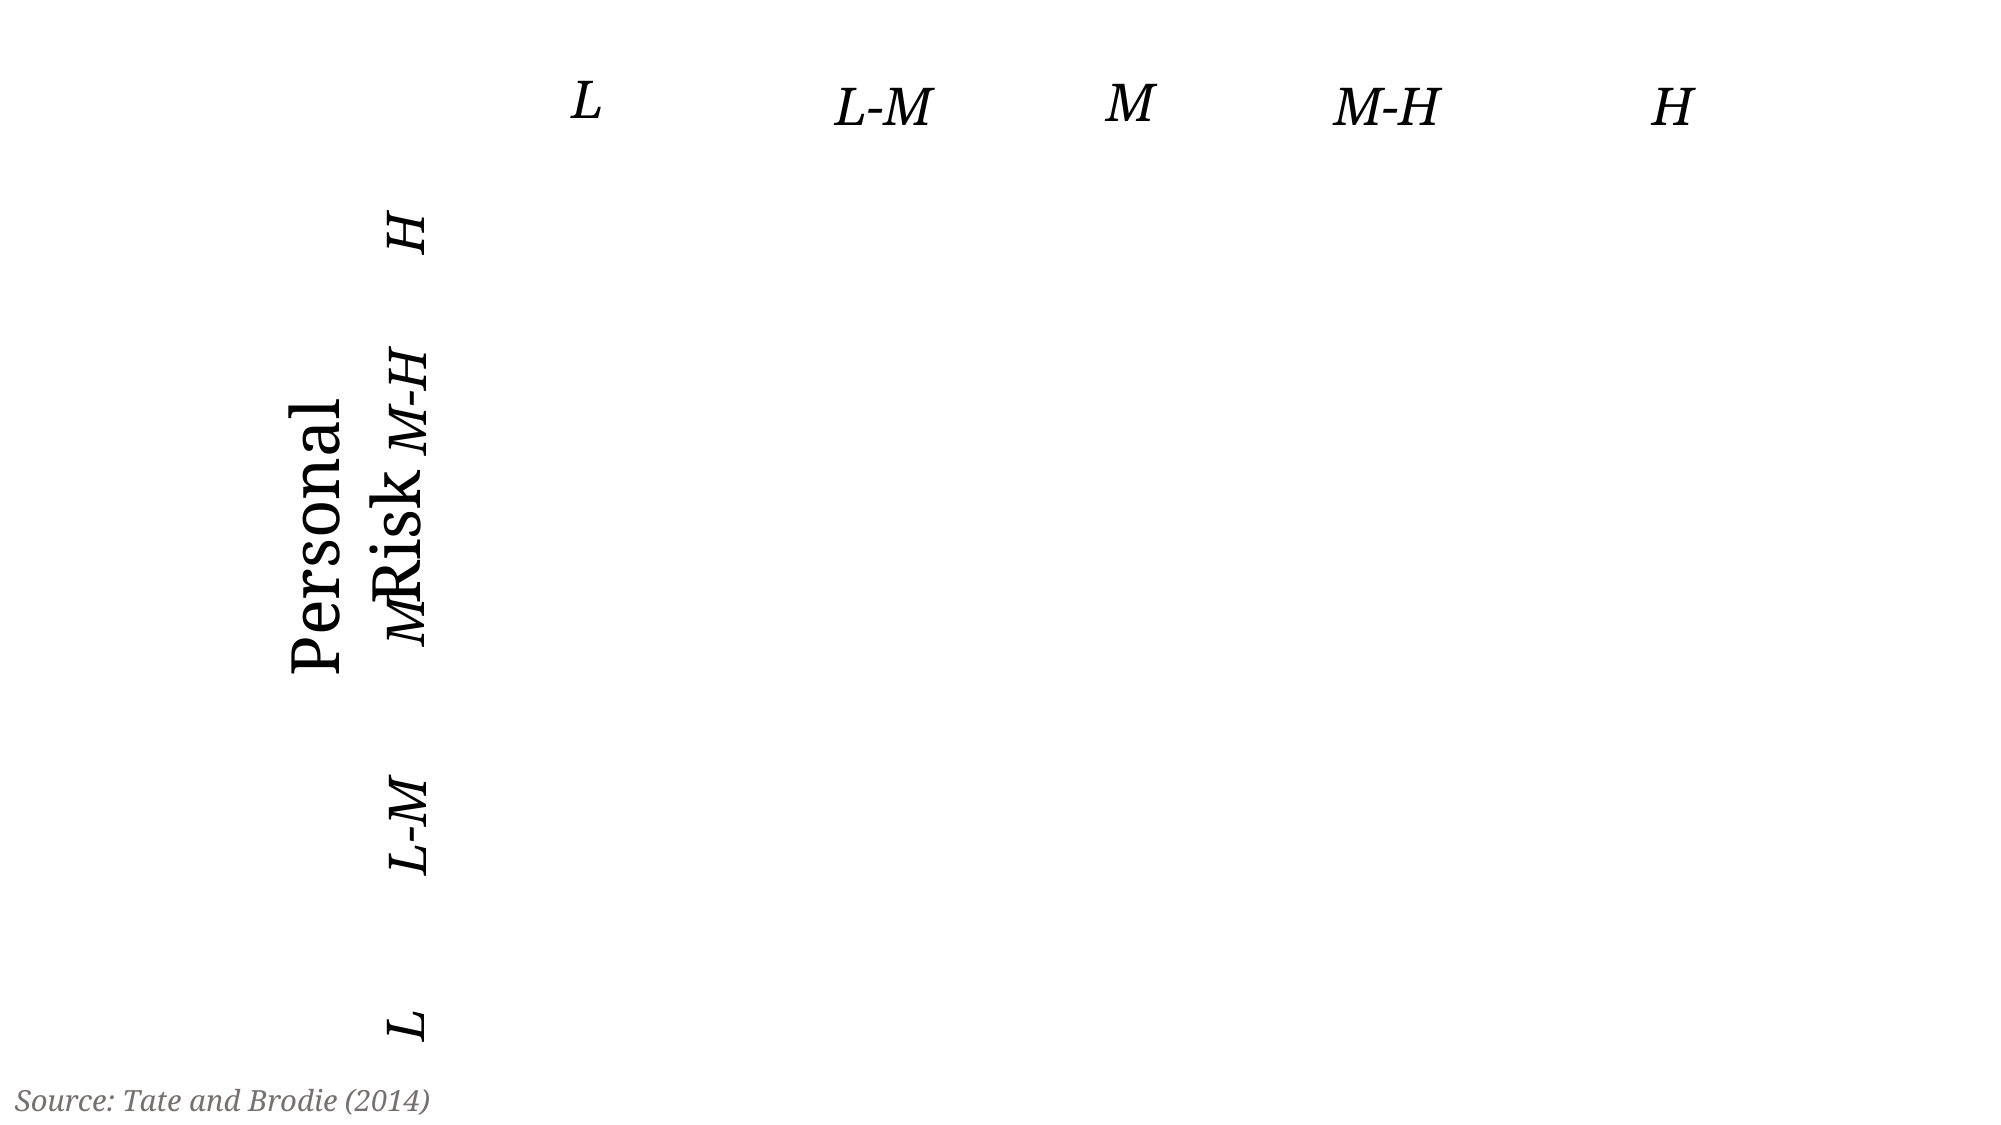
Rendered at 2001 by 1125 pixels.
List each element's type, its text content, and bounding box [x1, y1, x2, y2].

text_box H [365, 72, 443, 270]
text_box L [556, 59, 665, 137]
text_box Personal Risk [265, 339, 441, 736]
text_box H [1637, 66, 1825, 144]
text_box L-M [367, 692, 445, 891]
text_box M [1090, 61, 1278, 140]
text_box M-H [1318, 66, 1506, 144]
text_box Source: Tate and Brodie (2014) [0, 1074, 539, 1125]
text_box M-H [367, 272, 445, 470]
text_box L-M [820, 66, 1008, 144]
text_box L [365, 948, 443, 1057]
